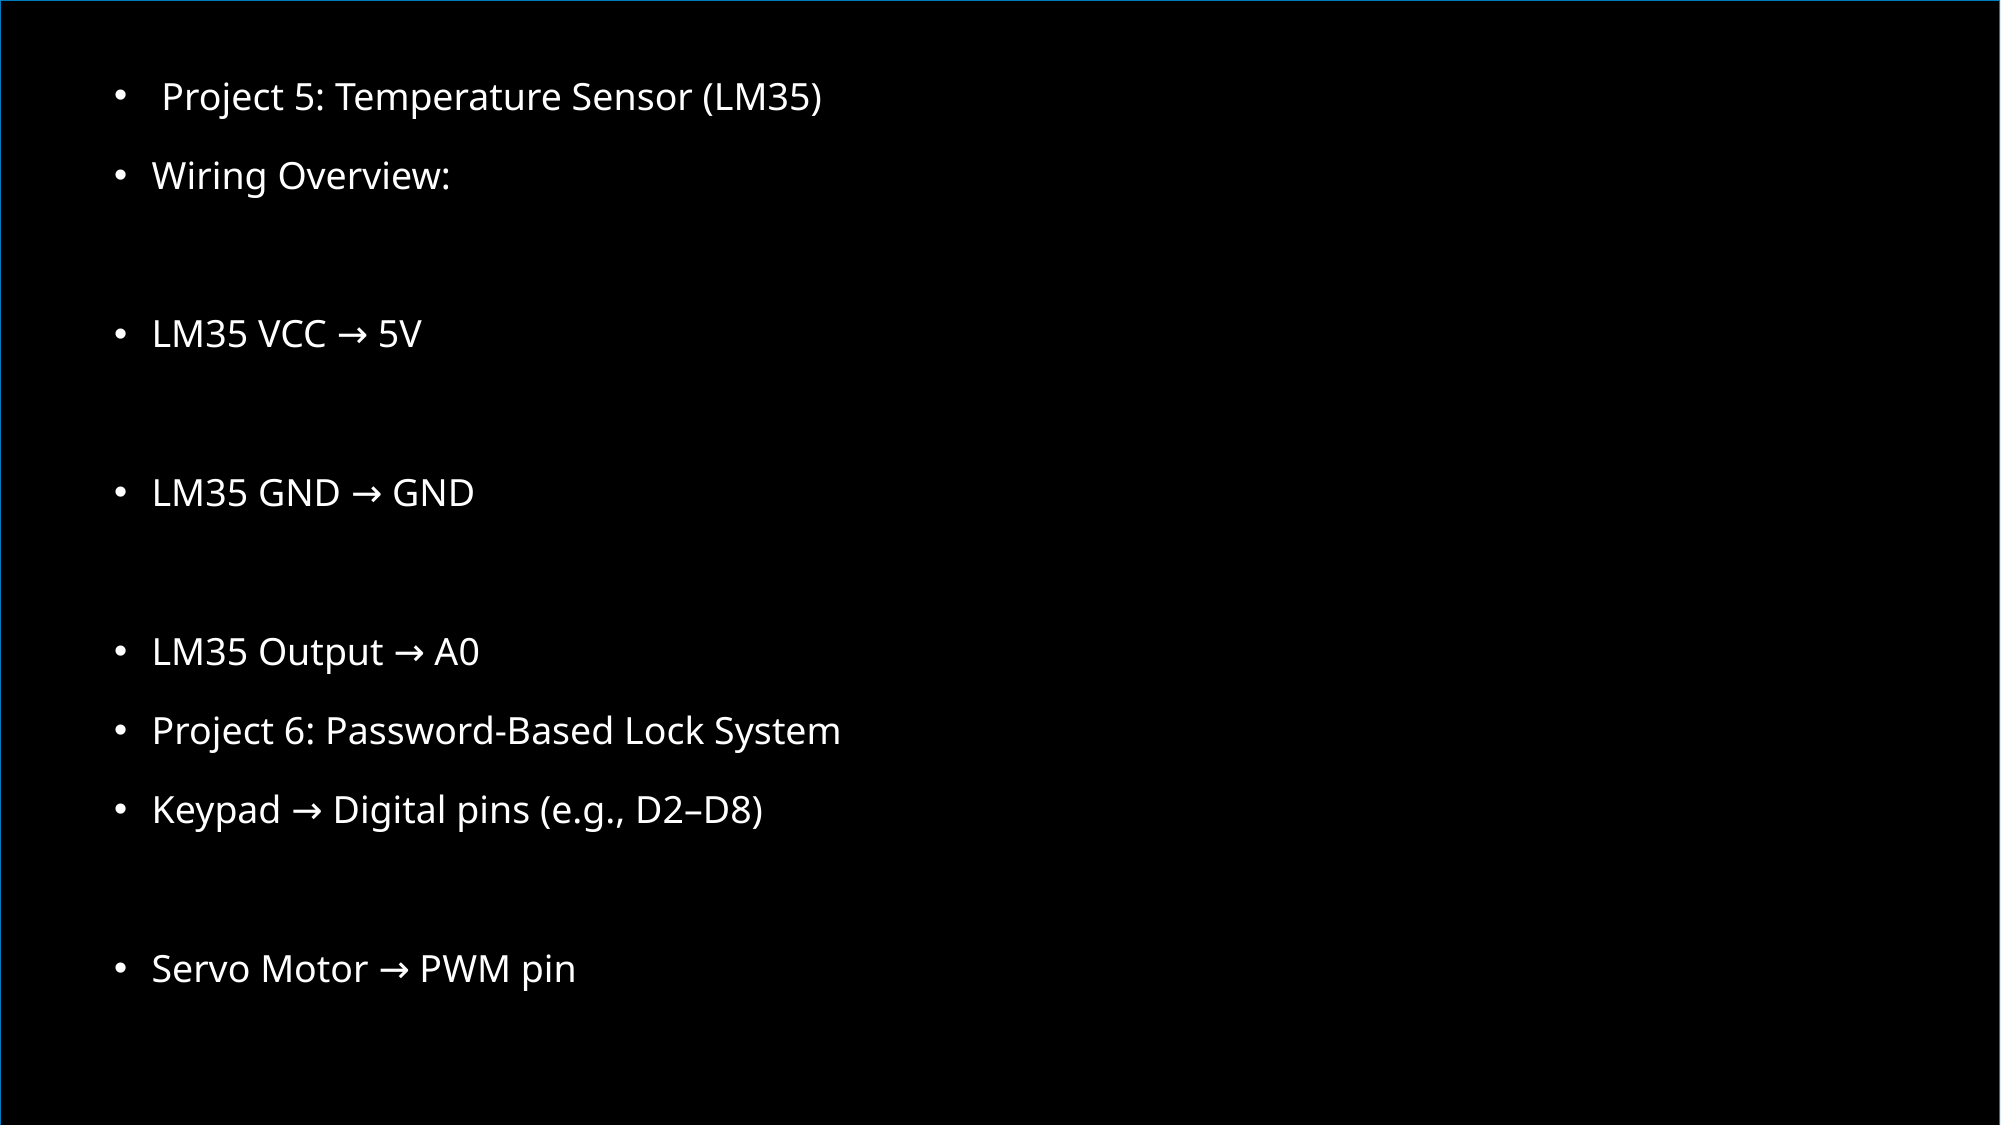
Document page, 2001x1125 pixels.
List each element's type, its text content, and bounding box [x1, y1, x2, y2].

list Project 5: Temperature Sensor (LM35) Wiring Overview: LM35 VCC → 5V LM35 GND → GND LM35 Output → A0 Project 6: Password-Based Lock System Keypad → Digital pins (e.g., D2–D8) Servo Motor → PWM pin [114, 59, 1887, 1014]
